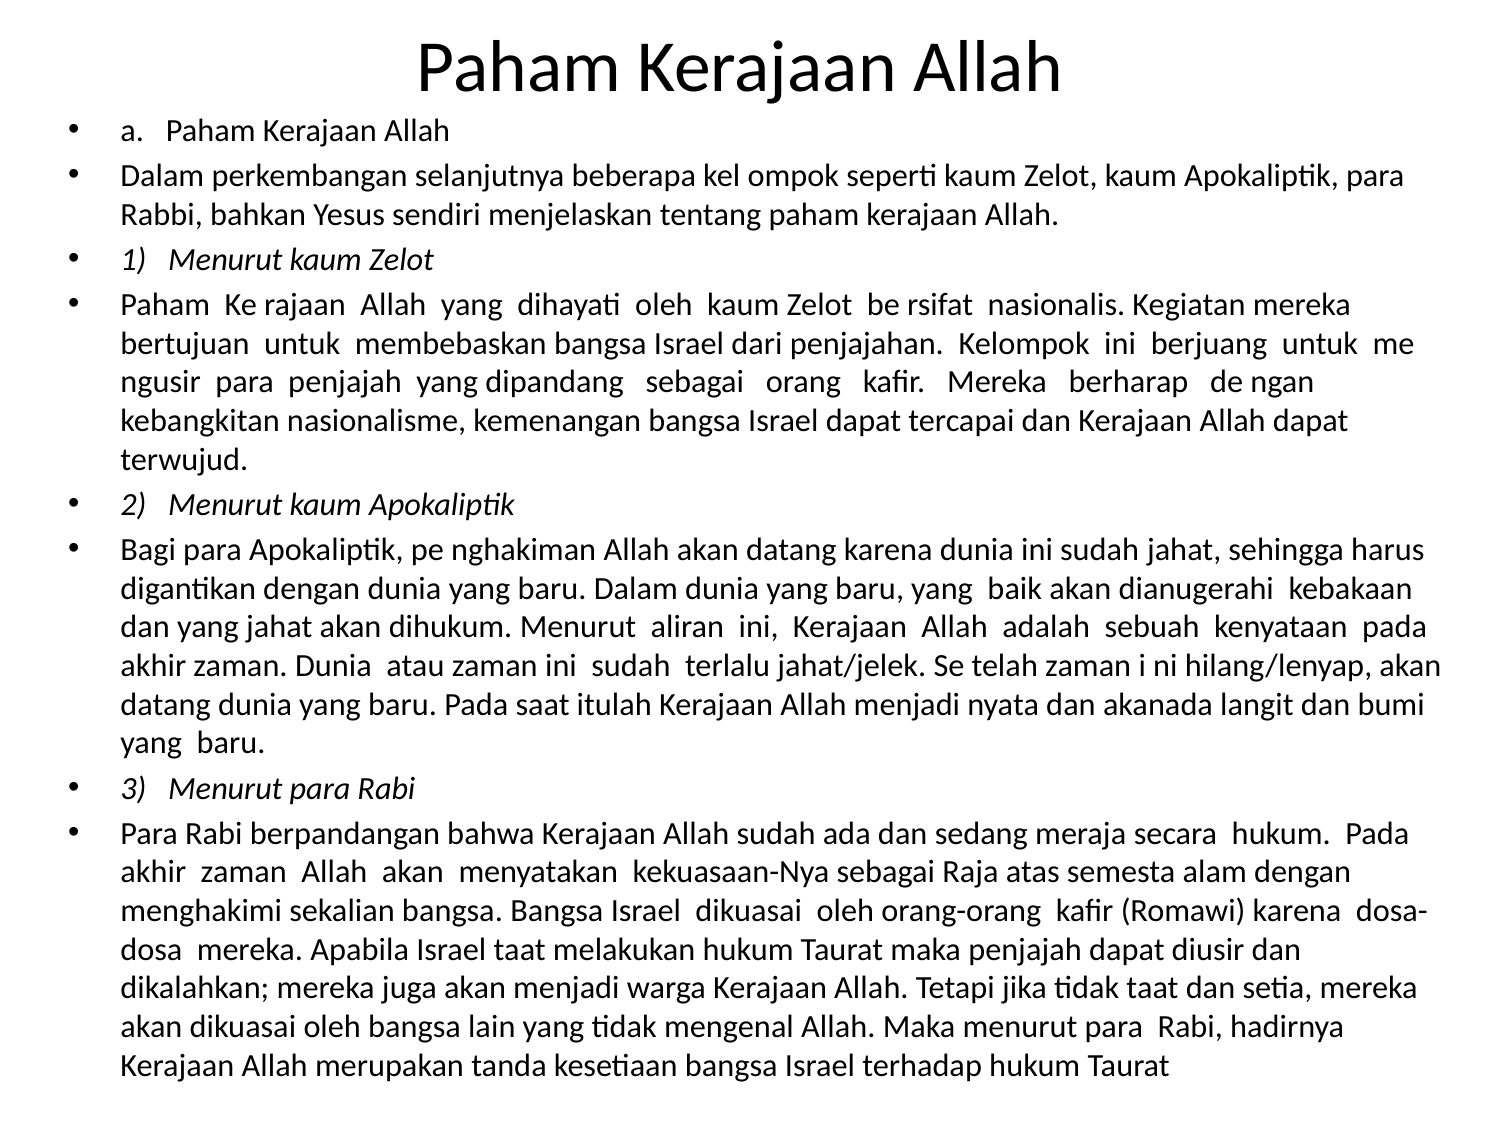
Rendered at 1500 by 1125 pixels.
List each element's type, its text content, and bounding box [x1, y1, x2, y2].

title Paham Kerajaan Allah [64, 9, 1415, 101]
list a. Paham Kerajaan Allah Dalam perkembangan selanjutnya beberapa kel ompok seperti kaum Zelot, kaum Apokaliptik, para Rabbi, bahkan Yesus sendiri menjelaskan tentang paham kerajaan Allah. 1) Menurut kaum Zelot Paham Ke rajaan Allah yang dihayati oleh kaum Zelot be rsifat nasionalis. Kegiatan mereka bertujuan untuk membebaskan bangsa Israel dari penjajahan. Kelompok ini berjuang untuk me ngusir para penjajah yang dipandang sebagai orang kafir. Mereka berharap de ngan kebangkitan nasionalisme, kemenangan bangsa Israel dapat tercapai dan Kerajaan Allah dapat terwujud. 2) Menurut kaum Apokaliptik Bagi para Apokaliptik, pe nghakiman Allah akan datang karena dunia ini sudah jahat, sehingga harus digantikan dengan dunia yang baru. Dalam dunia yang baru, yang baik akan dianugerahi kebakaan dan yang jahat akan dihukum. Menurut aliran ini, Kerajaan Allah adalah sebuah kenyataan pada akhir zaman. Dunia atau zaman ini sudah terlalu jahat/jelek. Se telah zaman i ni hilang/lenyap, akan datang dunia yang baru. Pada saat itulah Kerajaan Allah menjadi nyata dan akanada langit dan bumi yang baru. 3) Menurut para Rabi Para Rabi berpandangan bahwa Kerajaan Allah sudah ada dan sedang meraja secara hukum. Pada akhir zaman Allah akan menyatakan kekuasaan-Nya sebagai Raja atas semesta alam dengan menghakimi sekalian bangsa. Bangsa Israel dikuasai oleh orang-orang kafir (Romawi) karena dosa-dosa mereka. Apabila Israel taat melakukan hukum Taurat maka penjajah dapat diusir dan dikalahkan; mereka juga akan menjadi warga Kerajaan Allah. Tetapi jika tidak taat dan setia, mereka akan dikuasai oleh bangsa lain yang tidak mengenal Allah. Maka menurut para Rabi, hadirnya Kerajaan Allah merupakan tanda kesetiaan bangsa Israel terhadap hukum Taurat [53, 101, 1459, 1094]
